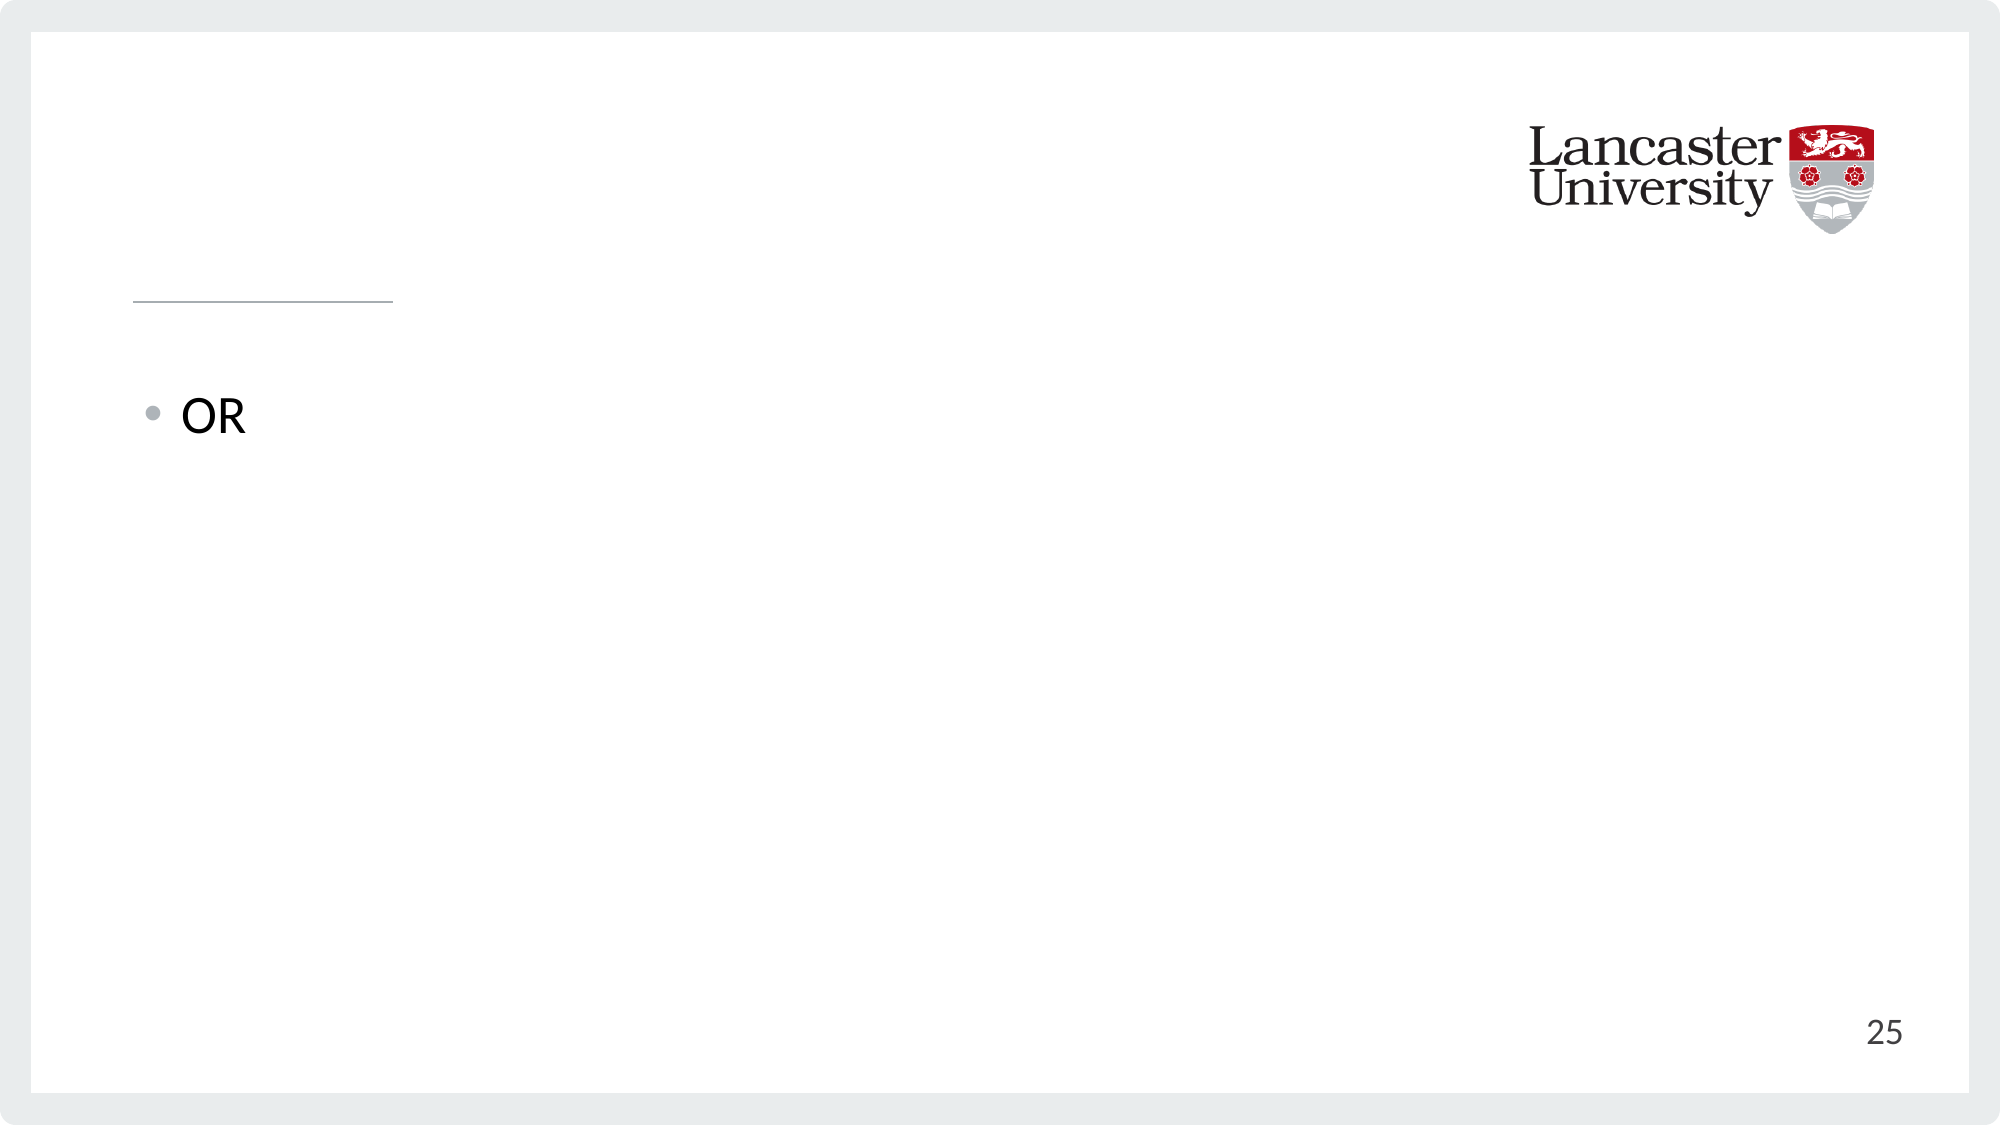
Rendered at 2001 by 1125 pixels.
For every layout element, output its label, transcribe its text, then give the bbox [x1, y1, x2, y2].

slide_number 25 [1468, 999, 1919, 1060]
list OR [128, 379, 1738, 1014]
